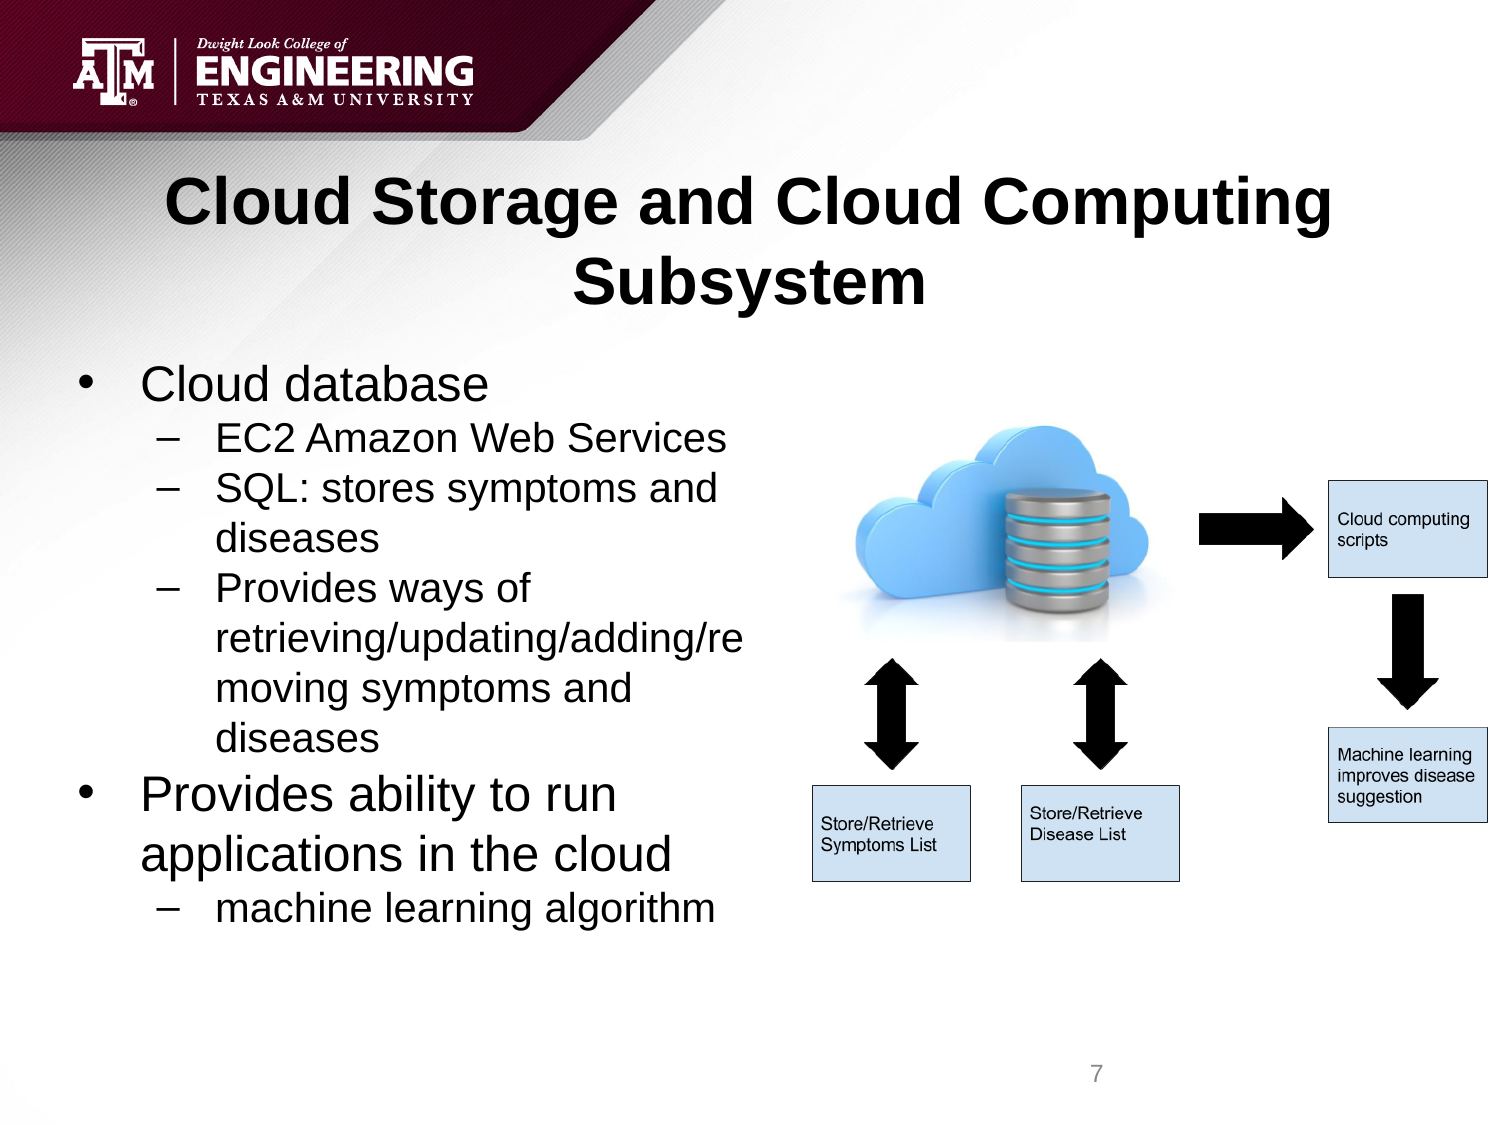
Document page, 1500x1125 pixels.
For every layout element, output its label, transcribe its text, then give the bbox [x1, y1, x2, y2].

picture [0, 0, 1500, 1125]
title Cloud Storage and Cloud Computing Subsystem [75, 172, 1425, 304]
slide_number ‹#› [1074, 1042, 1425, 1103]
list Cloud database EC2 Amazon Web Services SQL: stores symptoms and diseases Provides ways of retrieving/updating/adding/removing symptoms and diseases Provides ability to run applications in the cloud machine learning algorithm [50, 336, 777, 1005]
